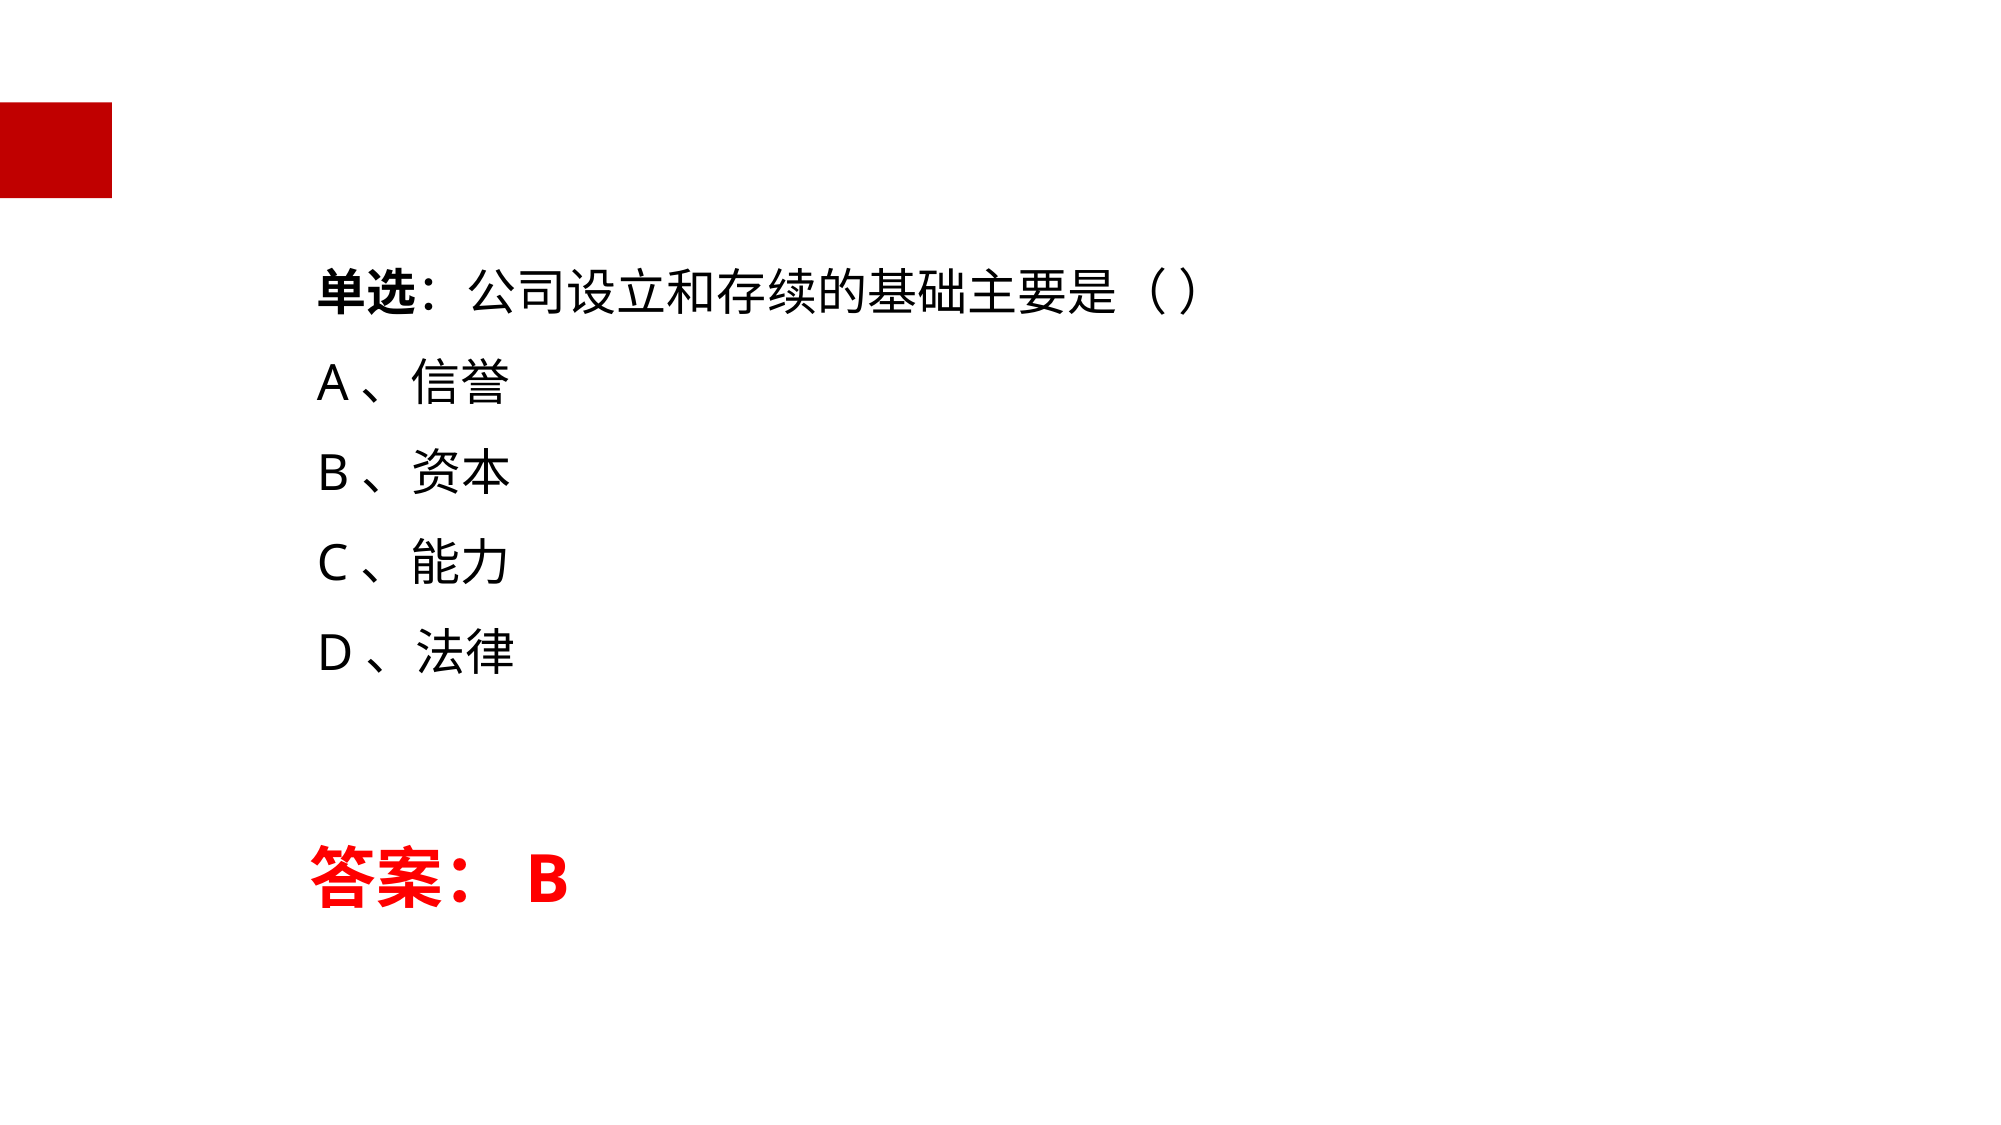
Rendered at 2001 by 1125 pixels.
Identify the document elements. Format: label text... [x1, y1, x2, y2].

text_box 单选：公司设立和存续的基础主要是（ ） A、信誉 B、资本 C、能力 D、法律 [302, 223, 1690, 688]
text_box 答案：B [294, 828, 586, 924]
